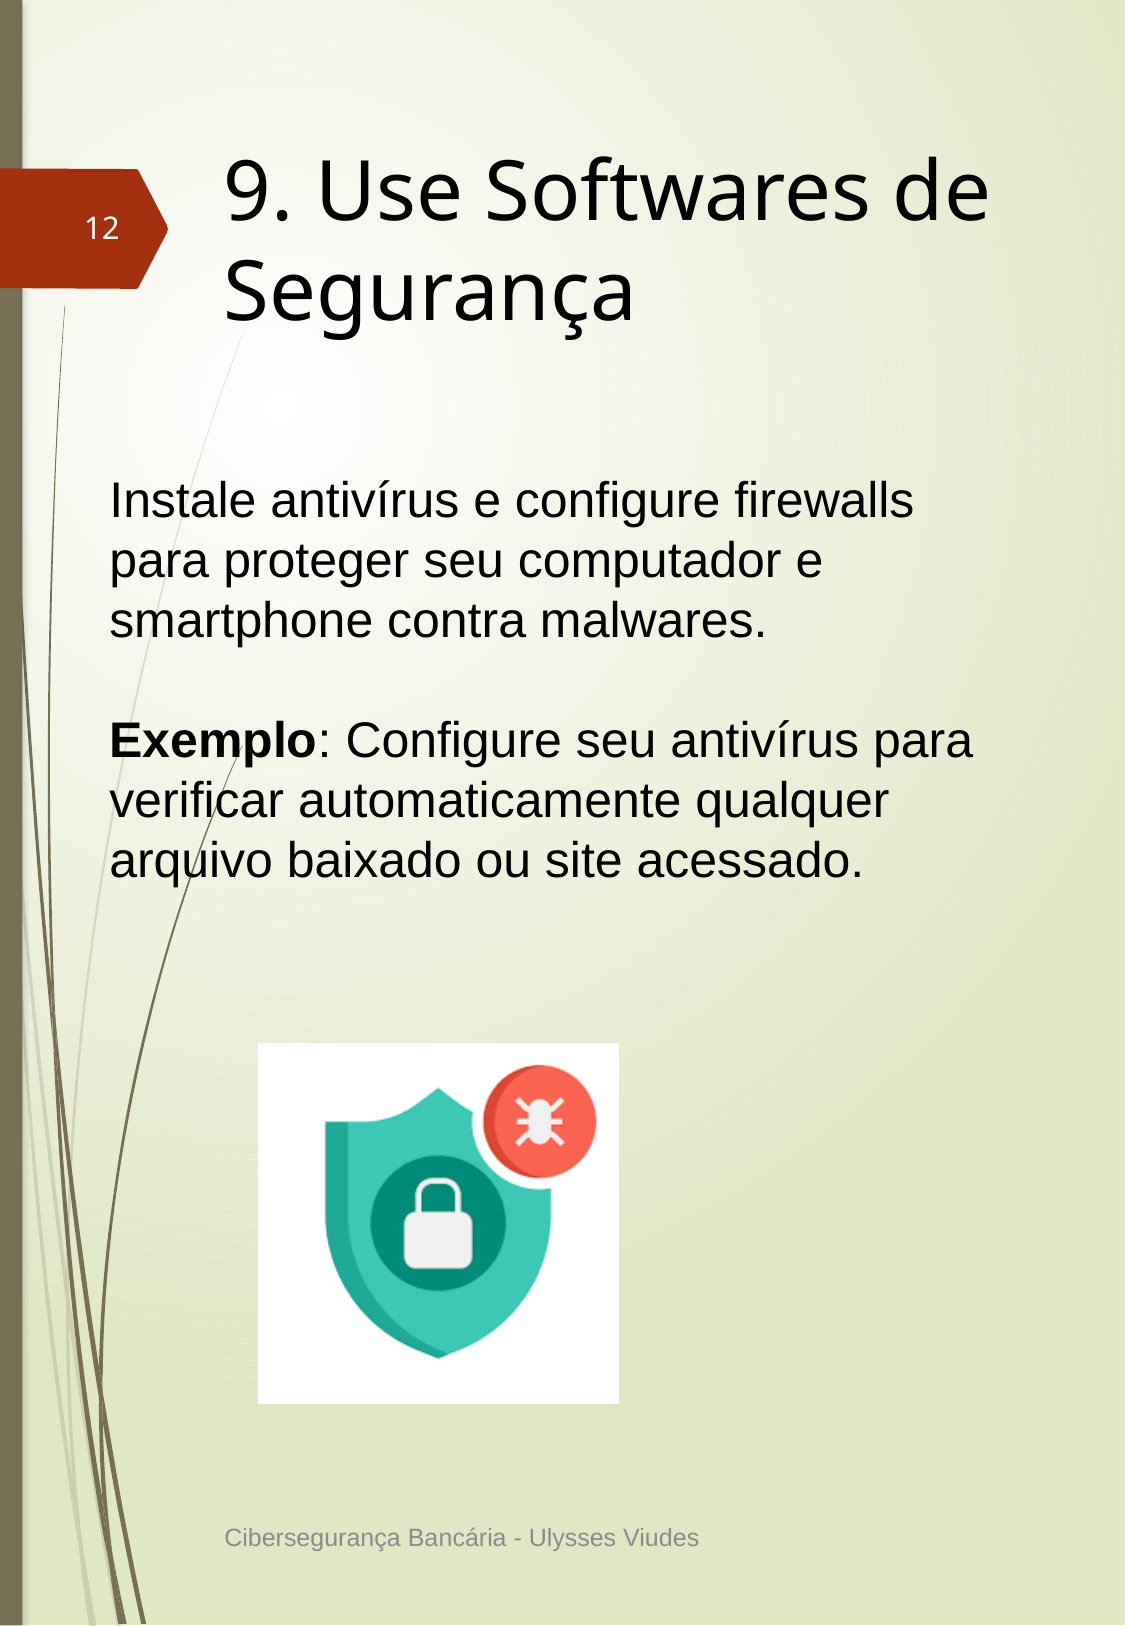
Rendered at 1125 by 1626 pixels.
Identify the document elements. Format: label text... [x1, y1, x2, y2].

text_box 9. Use Softwares de Segurança [209, 129, 1031, 345]
picture [258, 1043, 619, 1405]
footer Cibersegurança Bancária - Ulysses Viudes [209, 1492, 913, 1580]
slide_number 12 [62, 186, 135, 274]
text_box Instale antivírus e configure firewalls para proteger seu computador e smartphone contra malwares. Exemplo: Configure seu antivírus para verificar automaticamente qualquer arquivo baixado ou site acessado. [94, 459, 1031, 895]
